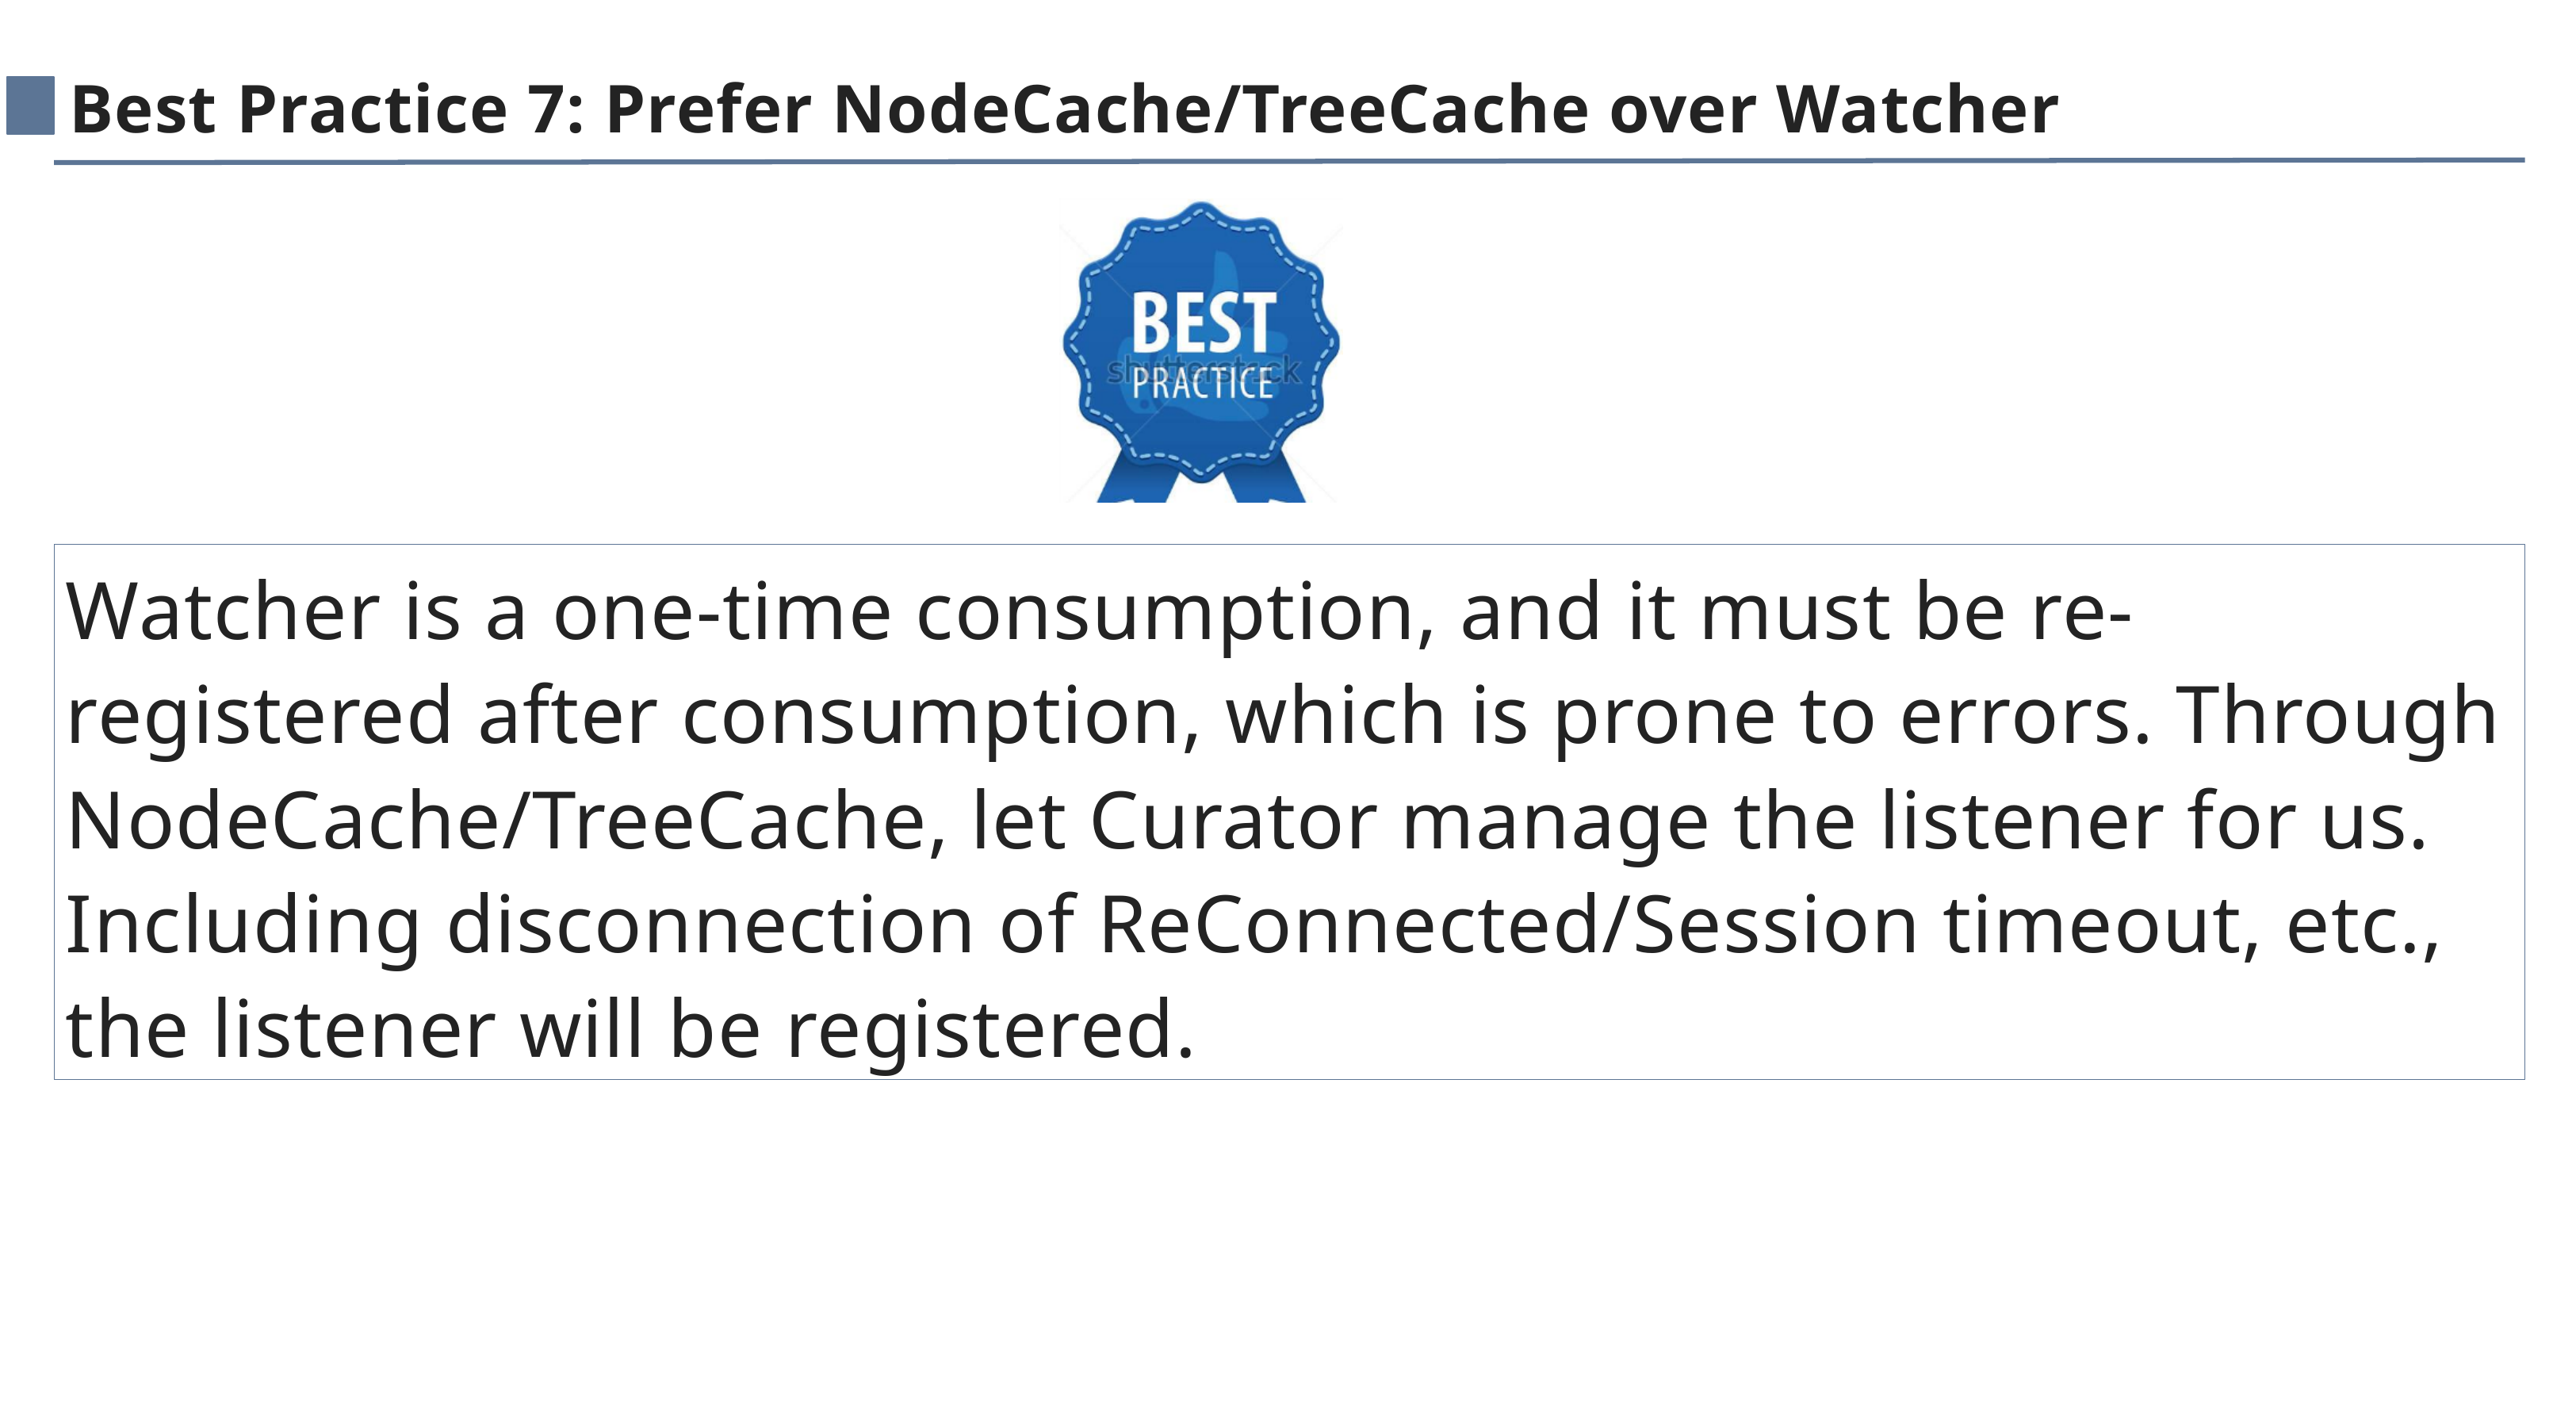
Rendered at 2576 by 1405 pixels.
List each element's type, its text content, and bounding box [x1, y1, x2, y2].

picture [1058, 198, 1343, 503]
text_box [6, 58, 2541, 163]
text_box Watcher is a one-time consumption, and it must be re-registered after consumption, which is prone to errors. Through NodeCache/TreeCache, let Curator manage the listener for us. Including disconnection of ReConnected/Session timeout, etc., the listener will be registered. [54, 544, 2525, 1080]
